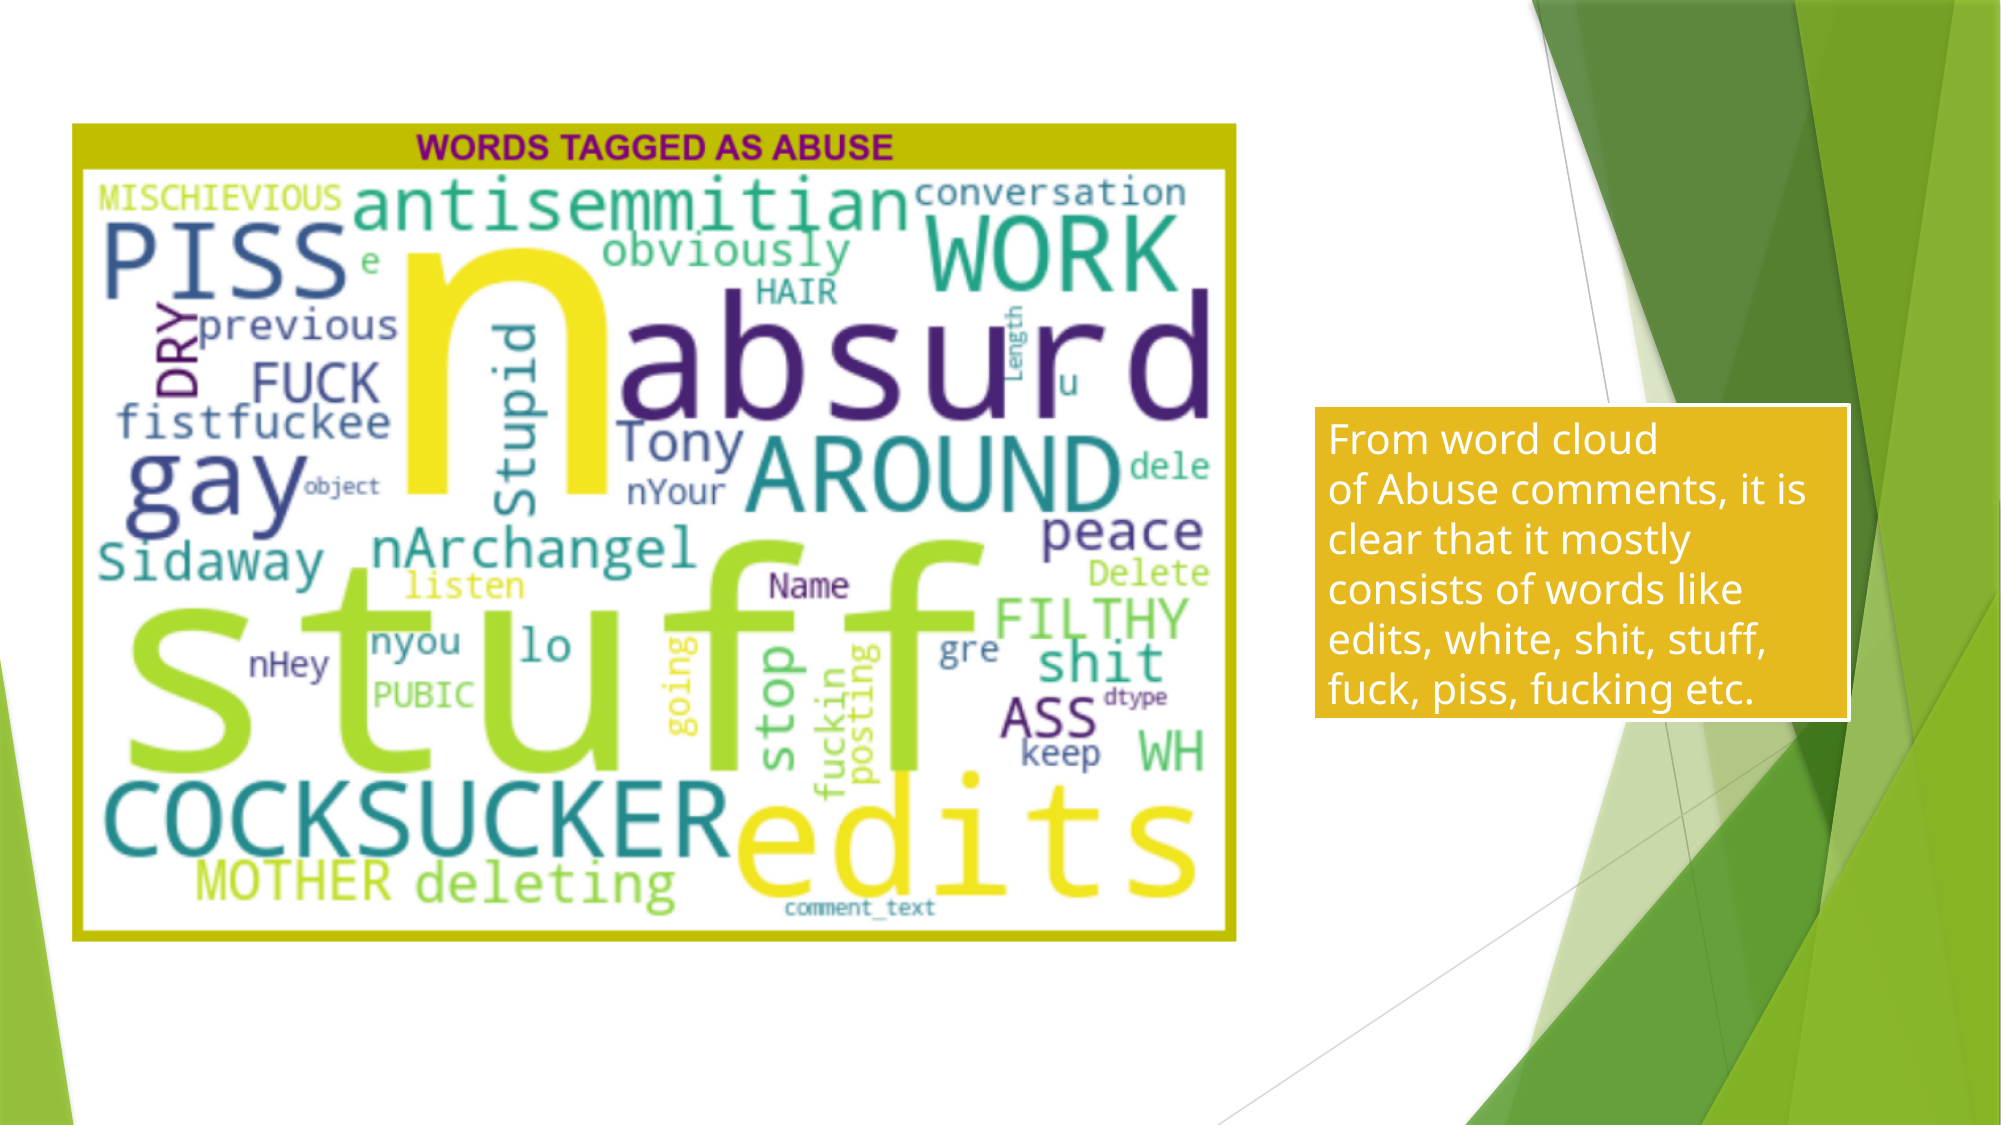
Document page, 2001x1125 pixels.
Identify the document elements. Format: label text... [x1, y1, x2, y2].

picture [62, 116, 1252, 956]
text_box From word cloud of Abuse comments, it is clear that it mostly consists of words like edits, white, shit, stuff, fuck, piss, fucking etc. [1310, 403, 1851, 722]
